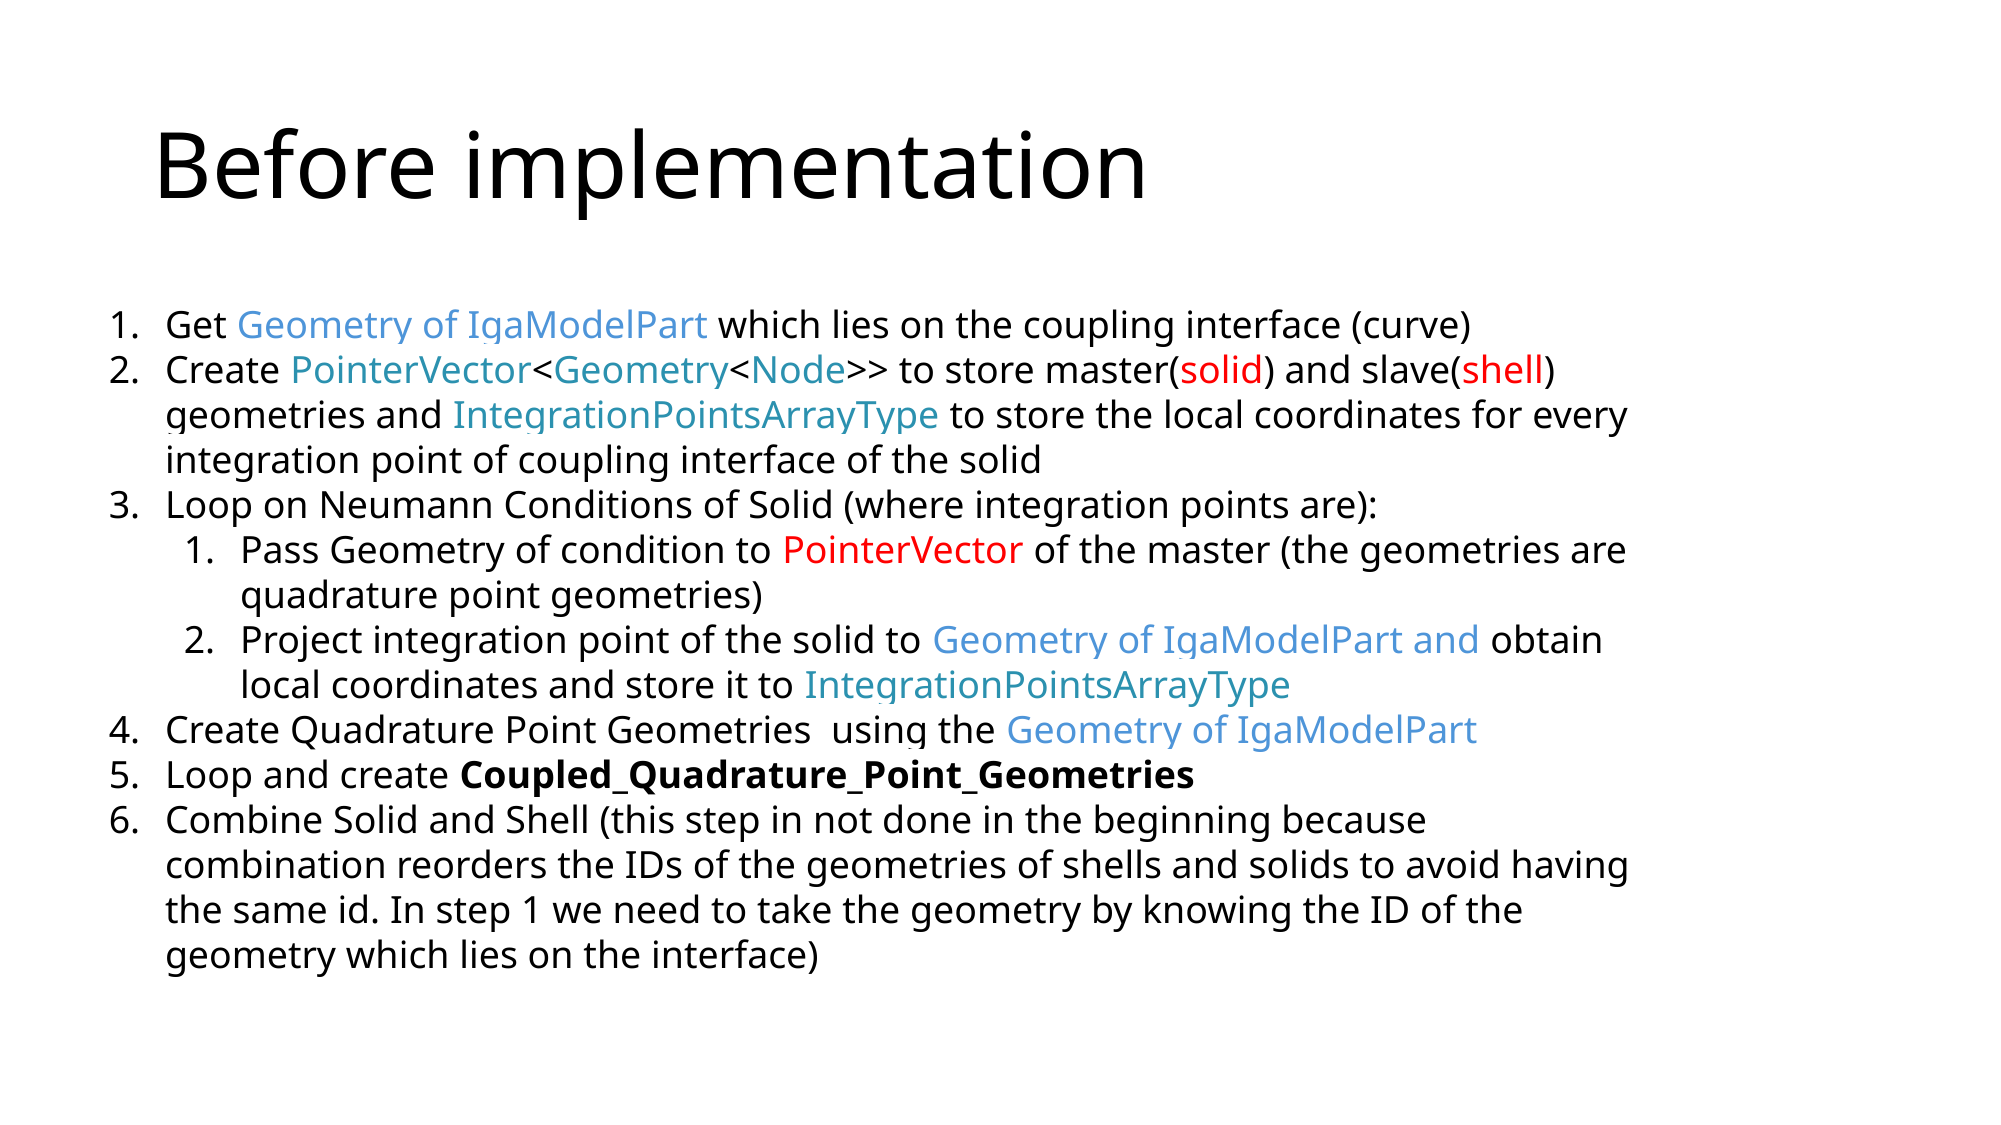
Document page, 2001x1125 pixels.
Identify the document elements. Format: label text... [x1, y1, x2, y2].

text_box Get Geometry of IgaModelPart which lies on the coupling interface (curve) Create PointerVector<Geometry<Node>> to store master(solid) and slave(shell) geometries and IntegrationPointsArrayType to store the local coordinates for every integration point of coupling interface of the solid Loop on Neumann Conditions of Solid (where integration points are): Pass Geometry of condition to PointerVector of the master (the geometries are quadrature point geometries) Project integration point of the solid to Geometry of IgaModelPart and obtain local coordinates and store it to IntegrationPointsArrayType Create Quadrature Point Geometries using the Geometry of IgaModelPart Loop and create Coupled_Quadrature_Point_Geometries Combine Solid and Shell (this step in not done in the beginning because combination reorders the IDs of the geometries of shells and solids to avoid having the same id. In step 1 we need to take the geometry by knowing the ID of the geometry which lies on the interface) [94, 248, 1661, 984]
title Before implementation [137, 59, 1863, 278]
